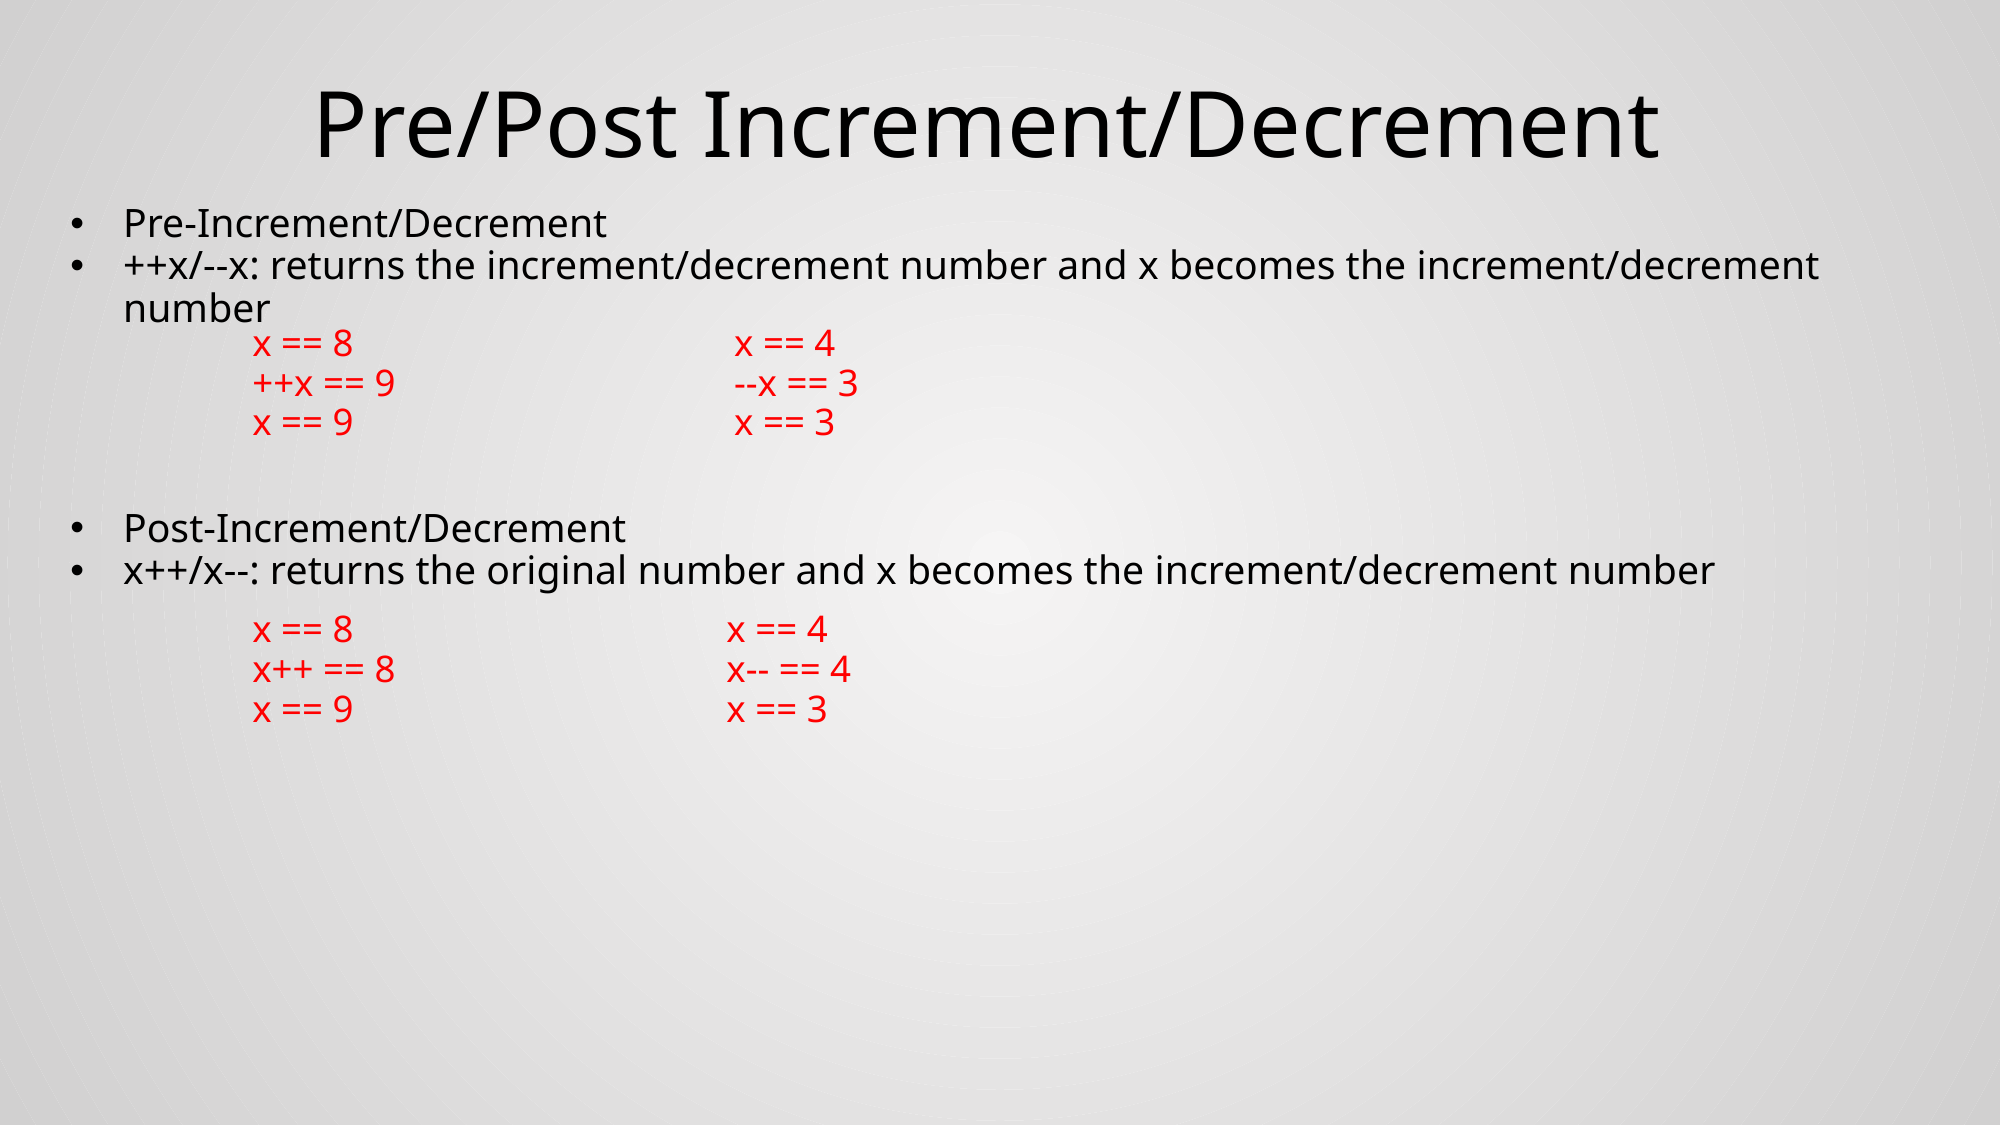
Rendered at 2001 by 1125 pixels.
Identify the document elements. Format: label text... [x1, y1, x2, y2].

text_box x == 4 x-- == 4 x == 3 [711, 556, 954, 786]
text_box x == 8 x++ == 8 x == 9 [237, 556, 480, 786]
text_box x == 8 ++x == 9 x == 9 [237, 270, 480, 499]
text_box Pre-Increment/Decrement ++x/--x: returns the increment/decrement number and x becomes the increment/decrement number Post-Increment/Decrement x++/x--: returns the original number and x becomes the increment/decrement number [55, 196, 1852, 690]
title Pre/Post Increment/Decrement [297, 33, 1928, 222]
text_box x == 4 --x == 3 x == 3 [719, 270, 962, 499]
